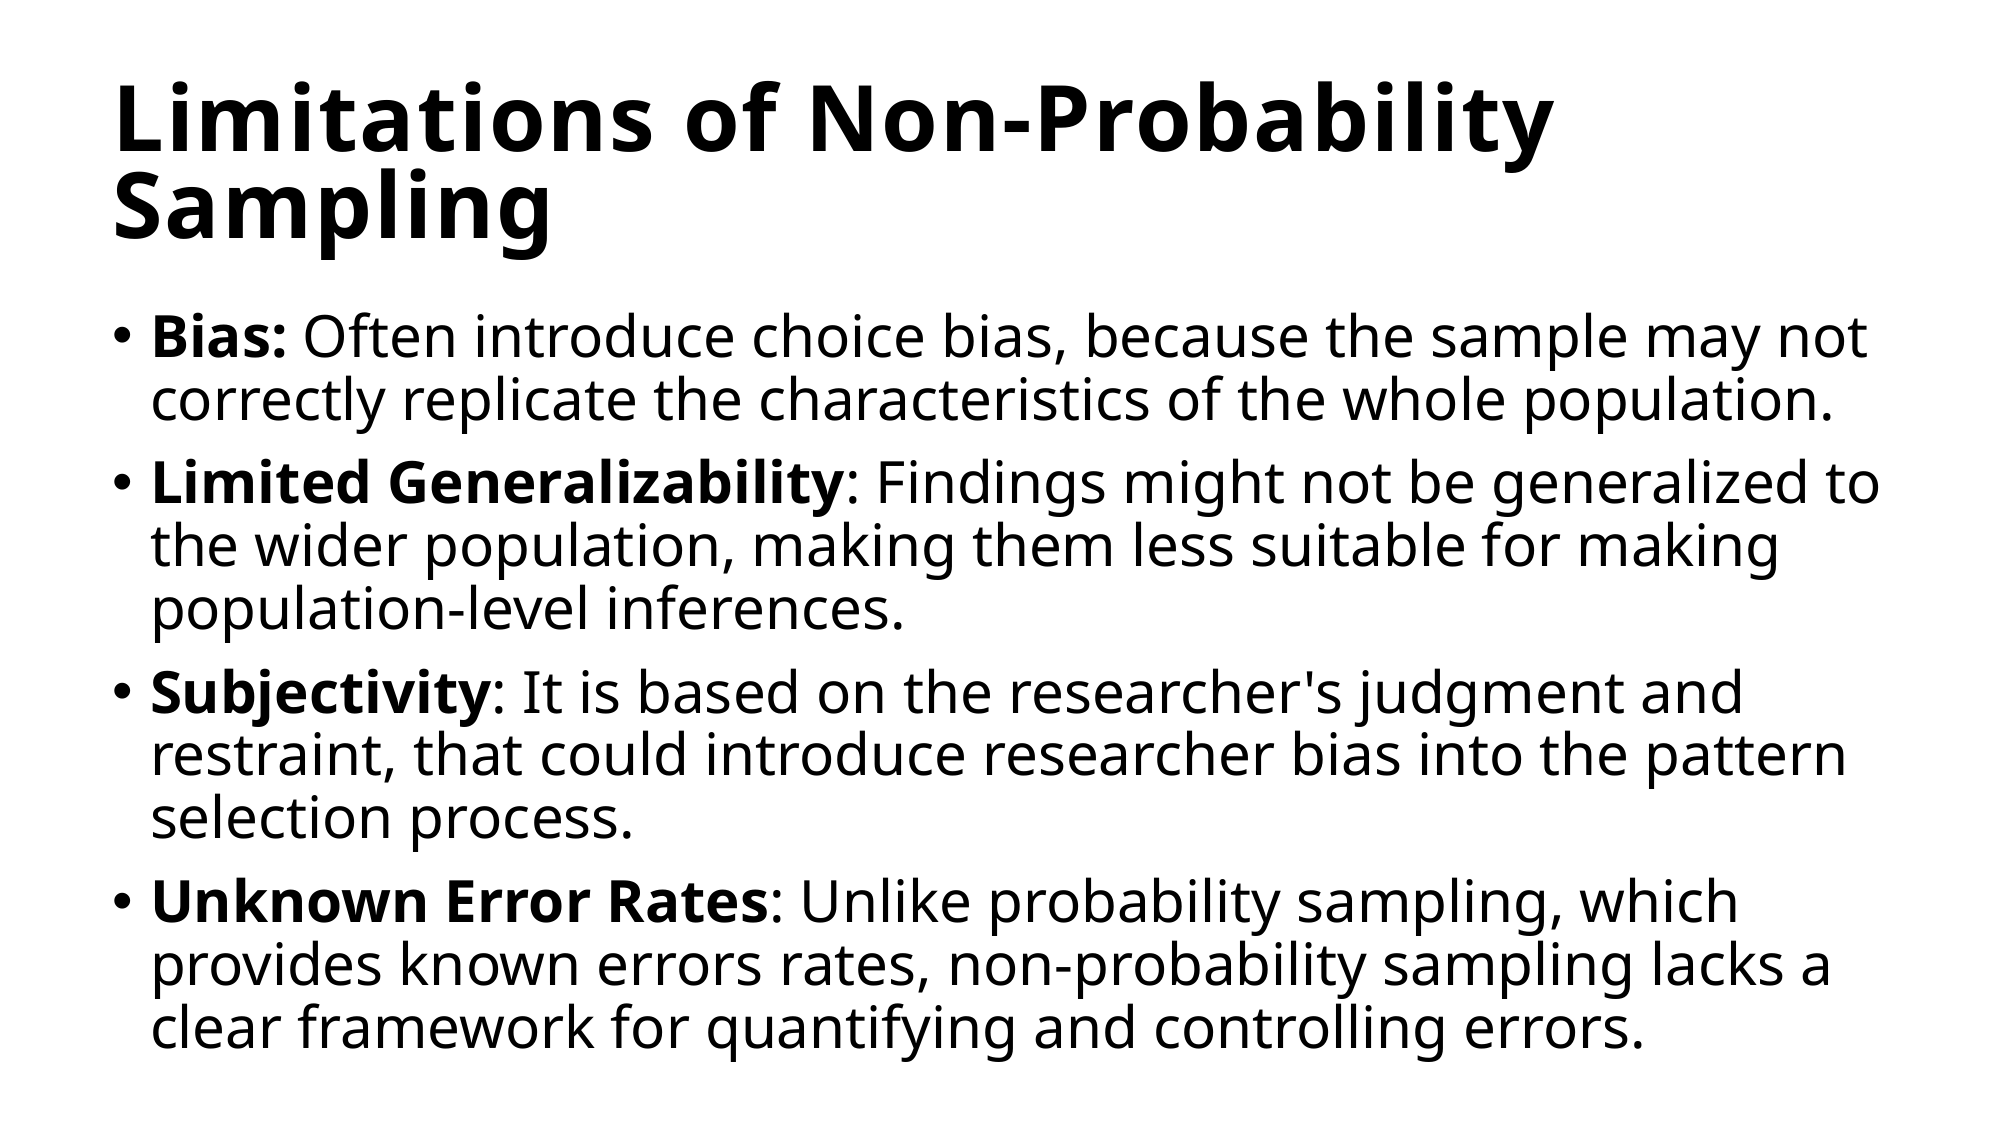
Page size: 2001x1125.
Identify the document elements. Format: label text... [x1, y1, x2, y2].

title Limitations of Non-Probability Sampling [97, 59, 1804, 278]
list Bias: Often introduce choice bias, because the sample may not correctly replicate the characteristics of the whole population. Limited Generalizability: Findings might not be generalized to the wider population, making them less suitable for making population-level inferences. Subjectivity: It is based on the researcher's judgment and restraint, that could introduce researcher bias into the pattern selection process. Unknown Error Rates: Unlike probability sampling, which provides known errors rates, non-probability sampling lacks a clear framework for quantifying and controlling errors. [97, 299, 1943, 1099]
